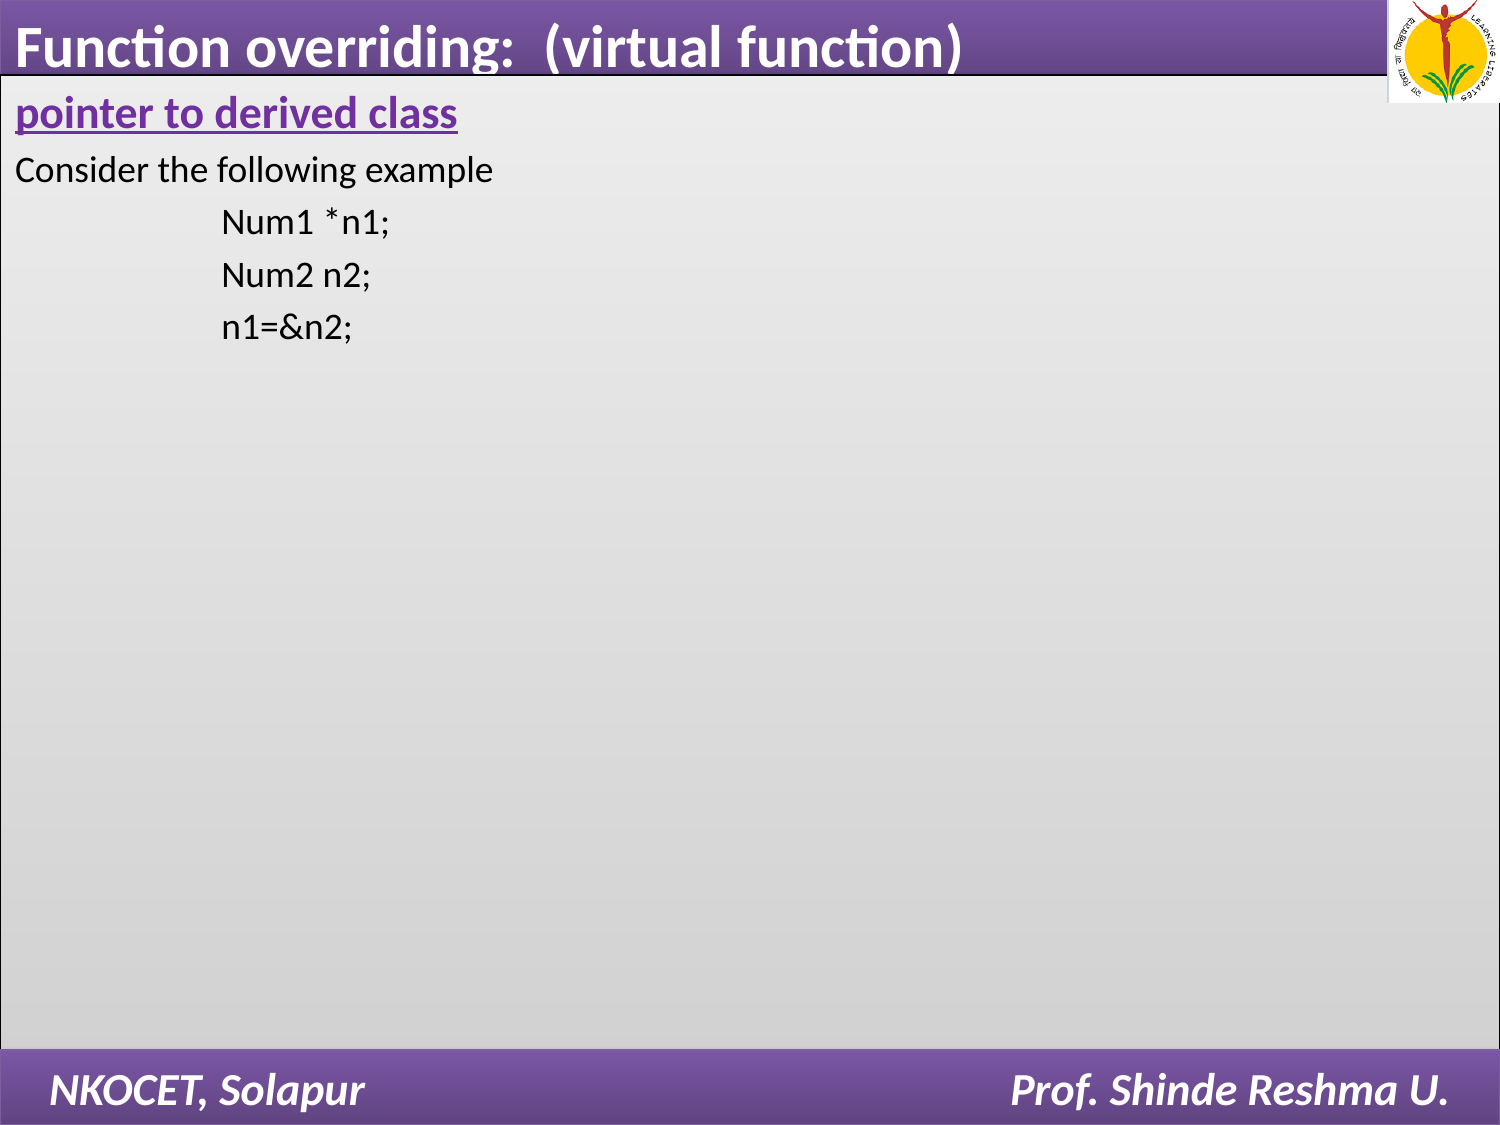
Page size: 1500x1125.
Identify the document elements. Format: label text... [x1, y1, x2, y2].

title Function overriding: (virtual function) [0, 0, 1385, 73]
text_box NKOCET, Solapur Prof. Shinde Reshma U. [0, 1049, 1500, 1125]
picture [1387, 0, 1500, 104]
list pointer to derived class Consider the following example Num1 *n1; Num2 n2; n1=&n2; [0, 74, 1500, 1049]
